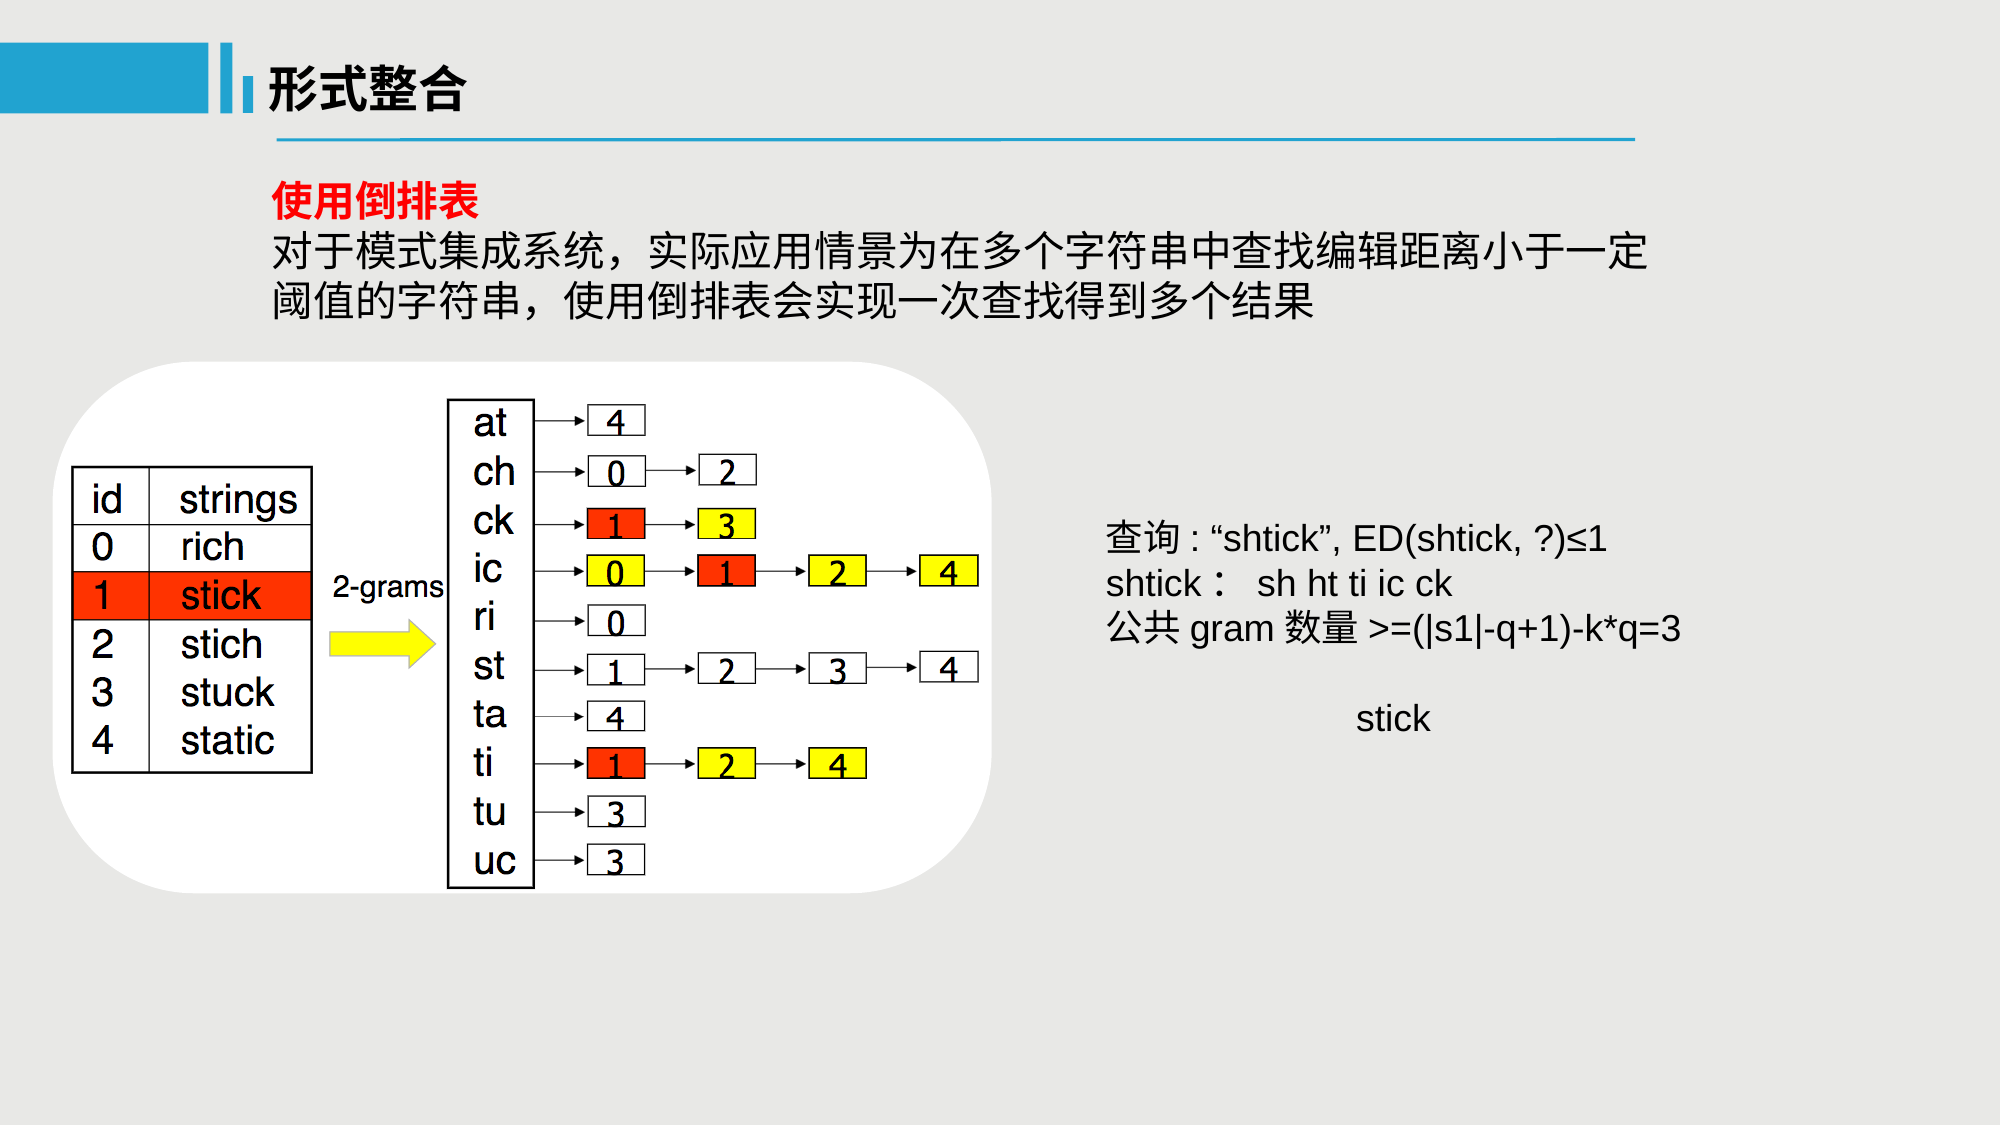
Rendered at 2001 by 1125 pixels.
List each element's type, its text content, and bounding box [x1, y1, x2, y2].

text_box [220, 42, 233, 114]
picture [52, 361, 992, 894]
text_box [242, 76, 253, 113]
text_box 使用倒排表 对于模式集成系统，实际应用情景为在多个字符串中查找编辑距离小于一定阈值的字符串，使用倒排表会实现一次查找得到多个结果 [256, 167, 1685, 332]
text_box [0, 42, 209, 114]
text_box 查询: “shtick”, ED(shtick, ?)≤1 shtick：sh ht ti ic ck 公共gram数量>=(|s1|-q+1)-k*q=3 stick [1091, 506, 1697, 746]
text_box 形式整合 [253, 49, 705, 125]
